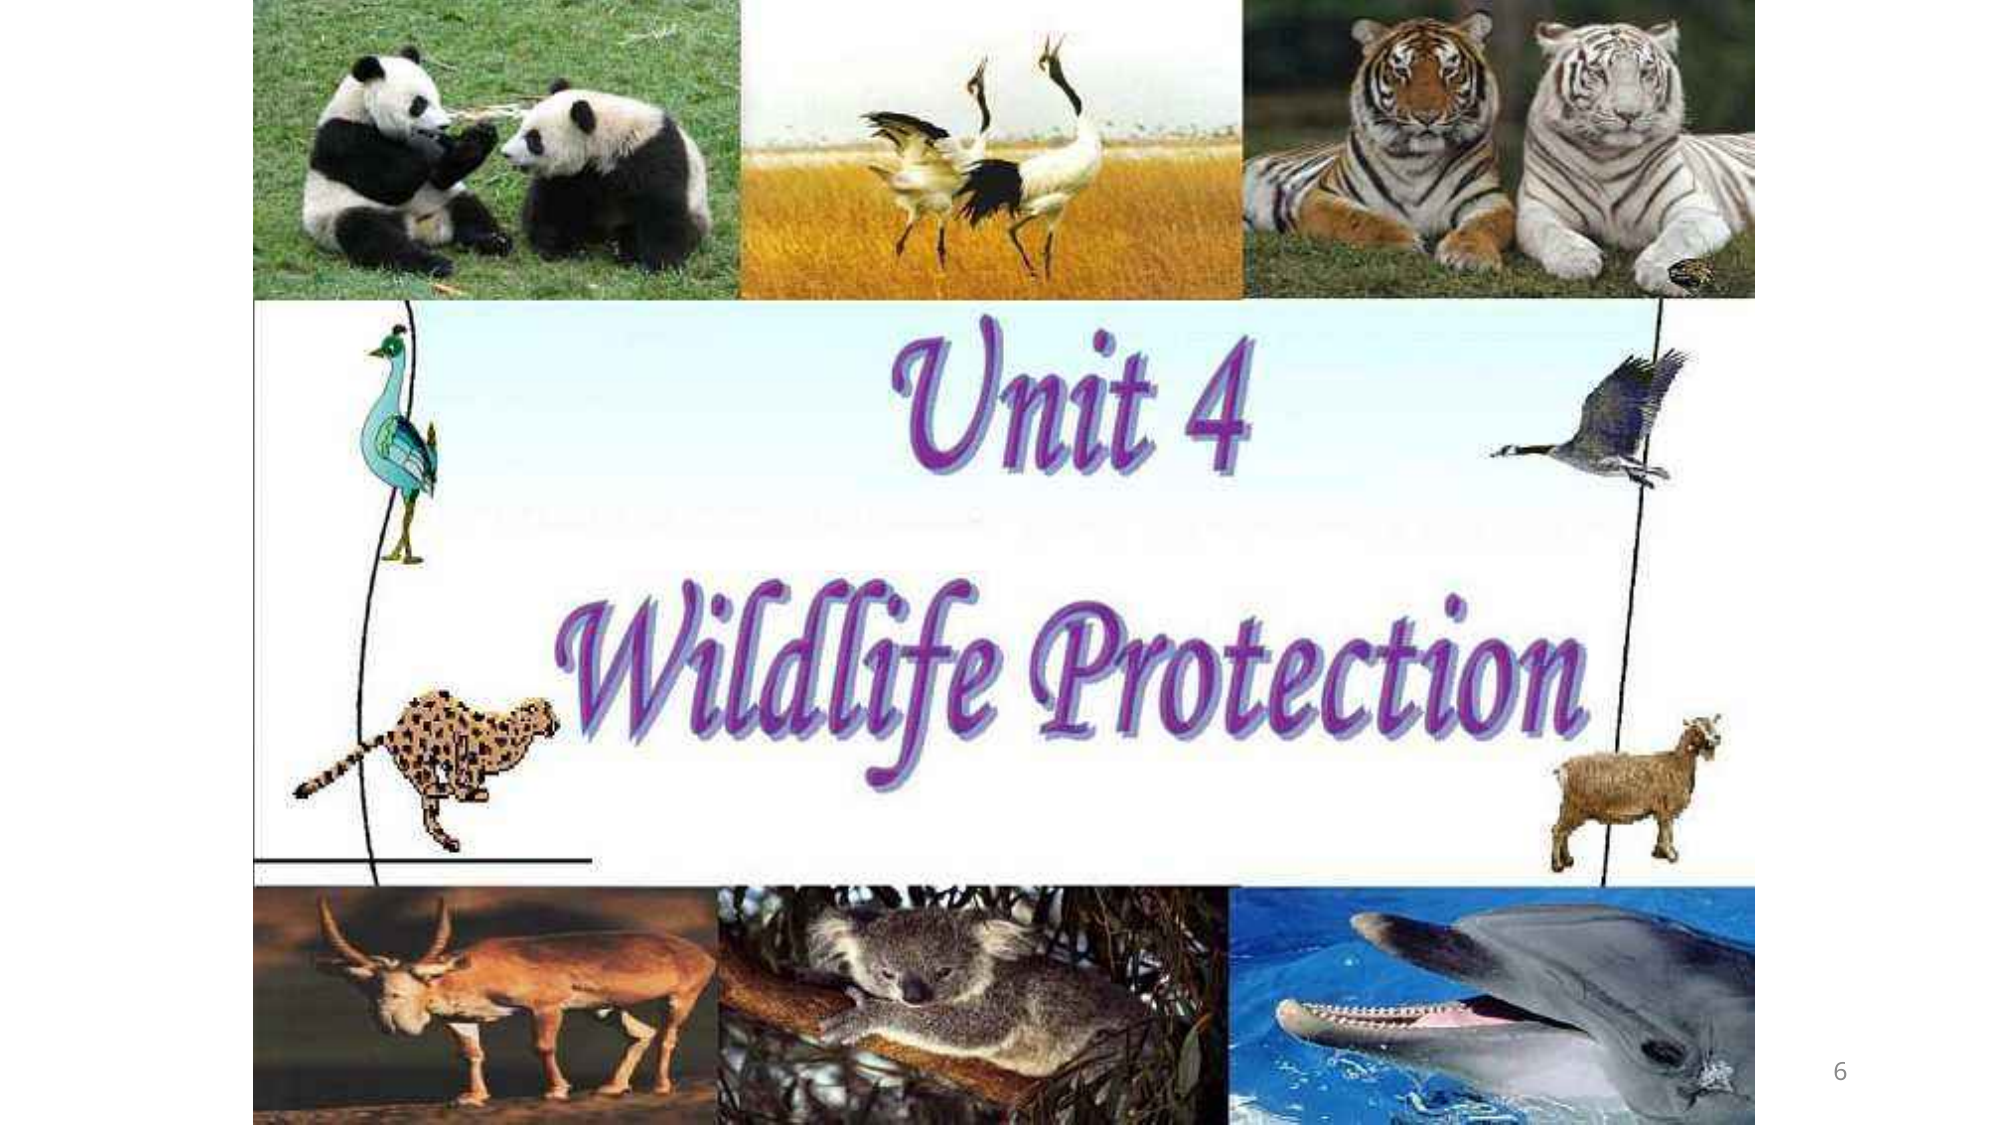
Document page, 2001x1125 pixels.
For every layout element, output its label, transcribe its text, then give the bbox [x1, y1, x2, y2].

picture [253, 0, 1755, 1125]
slide_number 6 [1755, 1042, 1863, 1103]
